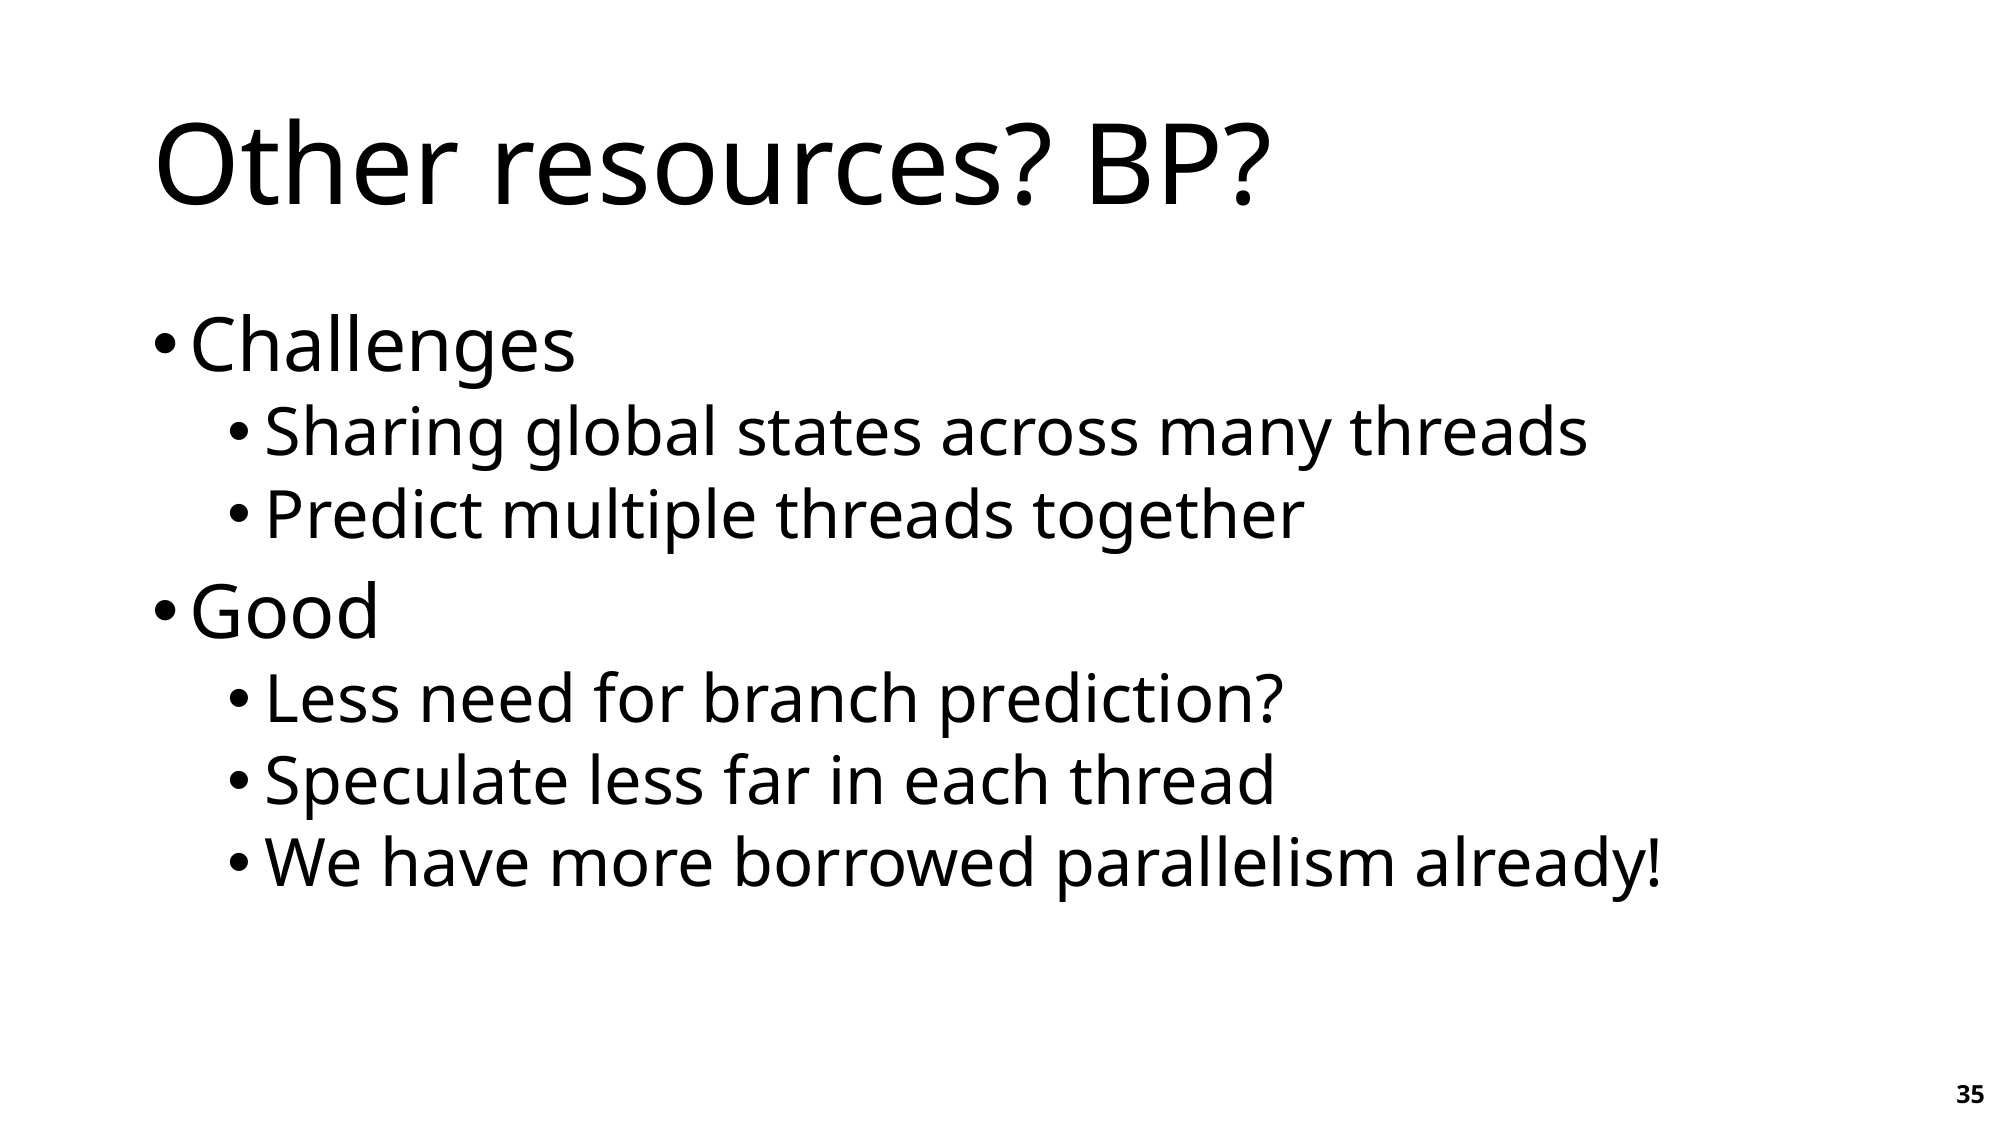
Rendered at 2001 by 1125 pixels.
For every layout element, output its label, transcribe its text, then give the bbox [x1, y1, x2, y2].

slide_number 35 [1550, 1065, 2000, 1125]
title Other resources? BP? [137, 59, 1863, 278]
list Challenges Sharing global states across many threads Predict multiple threads together Good Less need for branch prediction? Speculate less far in each thread We have more borrowed parallelism already! [137, 299, 1863, 1014]
